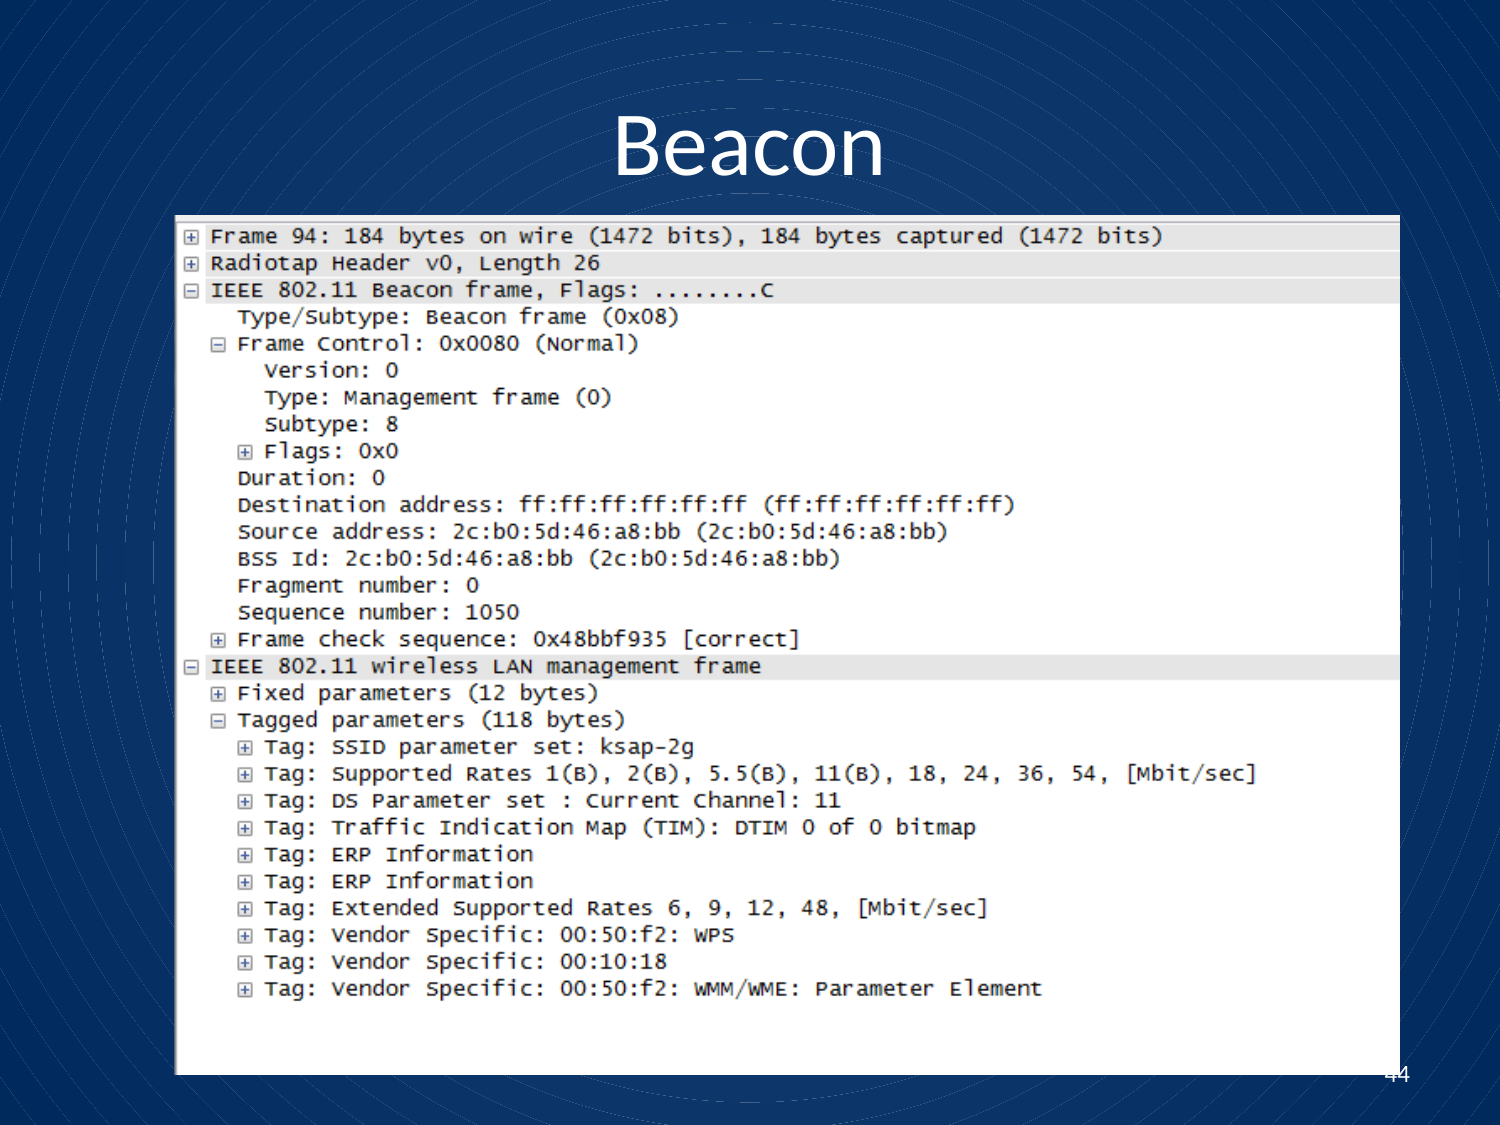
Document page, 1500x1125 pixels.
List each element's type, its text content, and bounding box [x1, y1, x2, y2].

title Beacon [75, 45, 1425, 233]
picture [174, 215, 1401, 1076]
slide_number 44 [1074, 1042, 1425, 1103]
